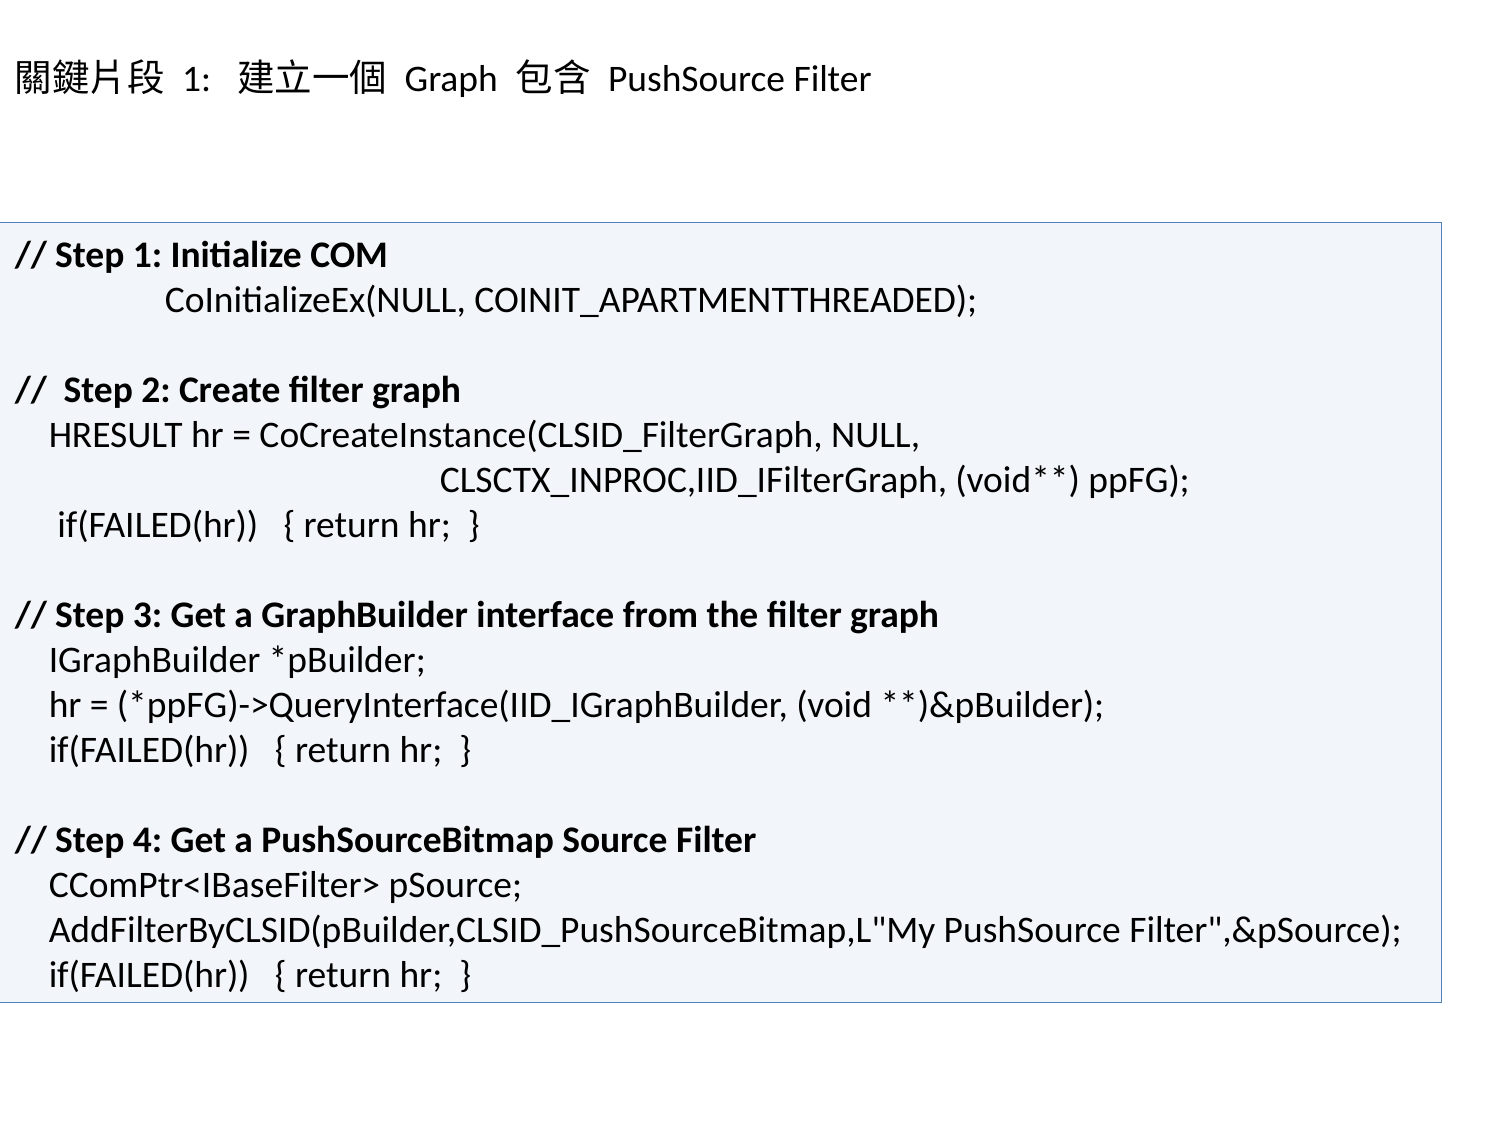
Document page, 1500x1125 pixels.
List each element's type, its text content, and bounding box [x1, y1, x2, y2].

text_box 關鍵片段 1: 建立一個 Graph 包含 PushSource Filter [0, 46, 1067, 107]
text_box // Step 1: Initialize COM CoInitializeEx(NULL, COINIT_APARTMENTTHREADED); // Step 2: Create filter graph HRESULT hr = CoCreateInstance(CLSID_FilterGraph, NULL, CLSCTX_INPROC,IID_IFilterGraph, (void**) ppFG); if(FAILED(hr)) { return hr; } // Step 3: Get a GraphBuilder interface from the filter graph IGraphBuilder *pBuilder; hr = (*ppFG)->QueryInterface(IID_IGraphBuilder, (void **)&pBuilder); if(FAILED(hr)) { return hr; } // Step 4: Get a PushSourceBitmap Source Filter CComPtr<IBaseFilter> pSource; AddFilterByCLSID(pBuilder,CLSID_PushSourceBitmap,L"My PushSource Filter",&pSource); if(FAILED(hr)) { return hr; } [0, 222, 1442, 1003]
